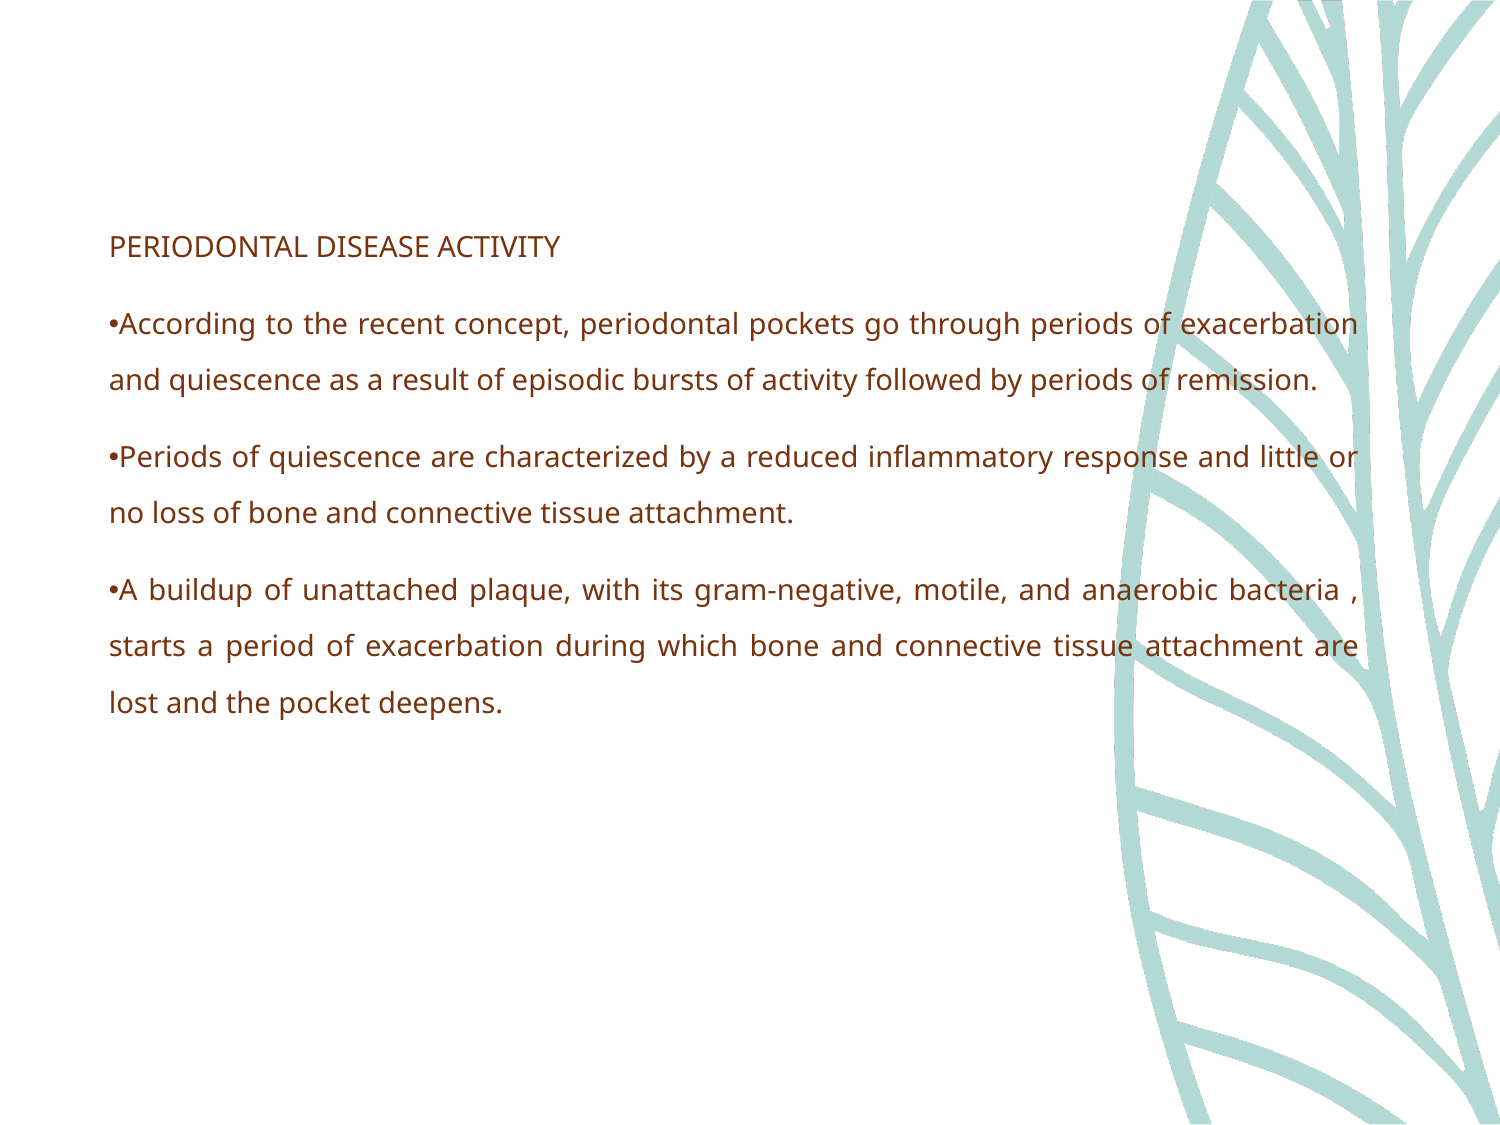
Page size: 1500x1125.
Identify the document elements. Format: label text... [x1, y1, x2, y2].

list PERIODONTAL DISEASE ACTIVITY According to the recent concept, periodontal pockets go through periods of exacerbation and quiescence as a result of episodic bursts of activity followed by periods of remission. Periods of quiescence are characterized by a reduced inflammatory response and little or no loss of bone and connective tissue attachment. A buildup of unattached plaque, with its gram-negative, motile, and anaerobic bacteria , starts a period of exacerbation during which bone and connective tissue attachment are lost and the pocket deepens. [93, 200, 1375, 1025]
picture [1114, 0, 1500, 1125]
